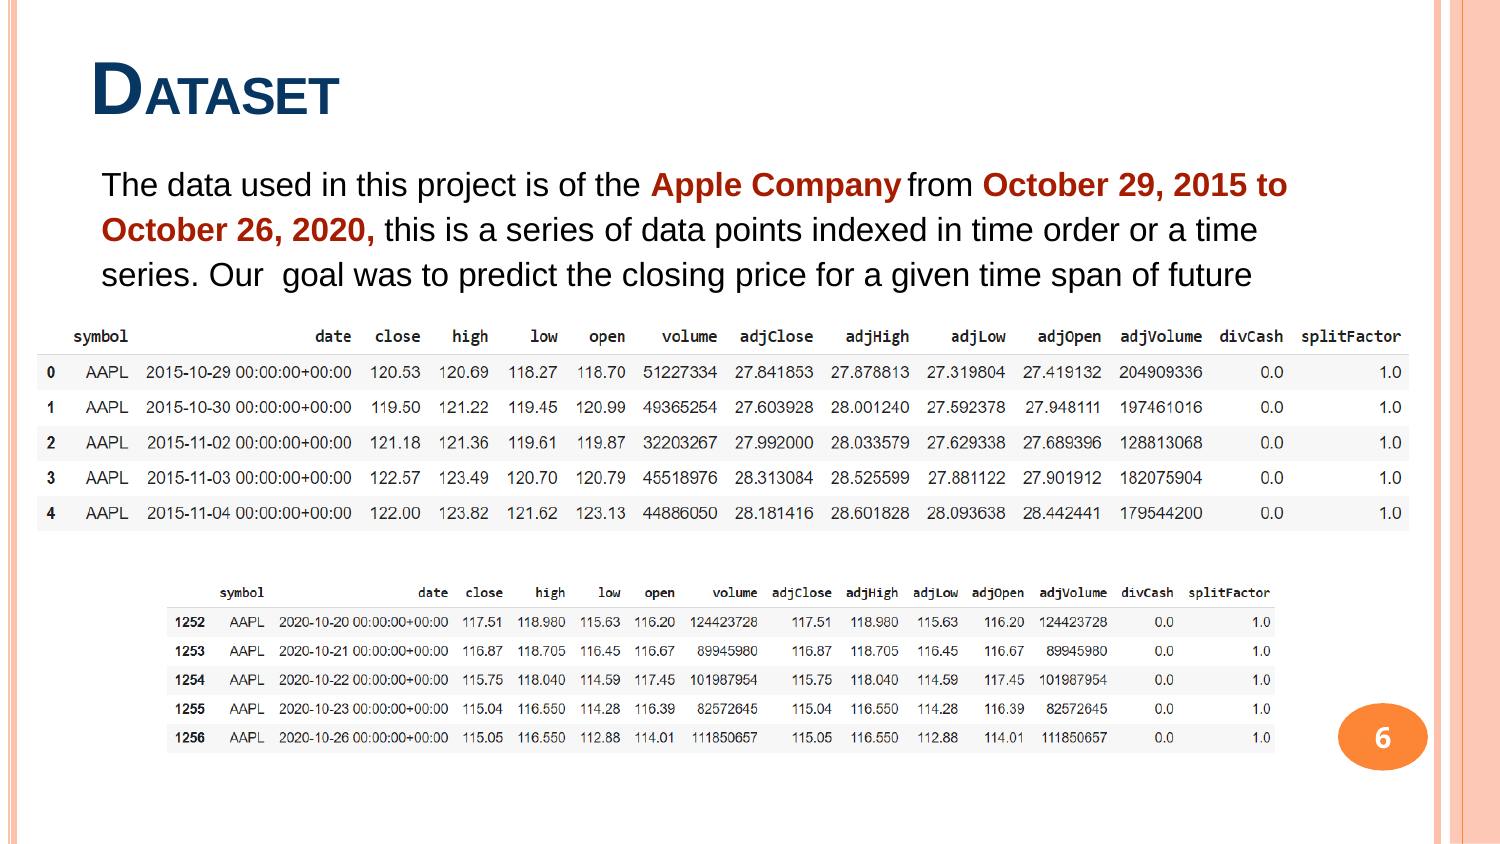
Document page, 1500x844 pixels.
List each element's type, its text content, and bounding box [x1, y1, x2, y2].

picture [162, 571, 1276, 757]
text_box The data used in this project is of the Apple Company from October 29, 2015 to October 26, 2020, this is a series of data points indexed in time order or a time series. Our goal was to predict the closing price for a given time span of future [97, 156, 1366, 294]
title DATASET [88, 37, 350, 181]
text_box 6 [1373, 717, 1394, 755]
picture [31, 310, 1432, 551]
